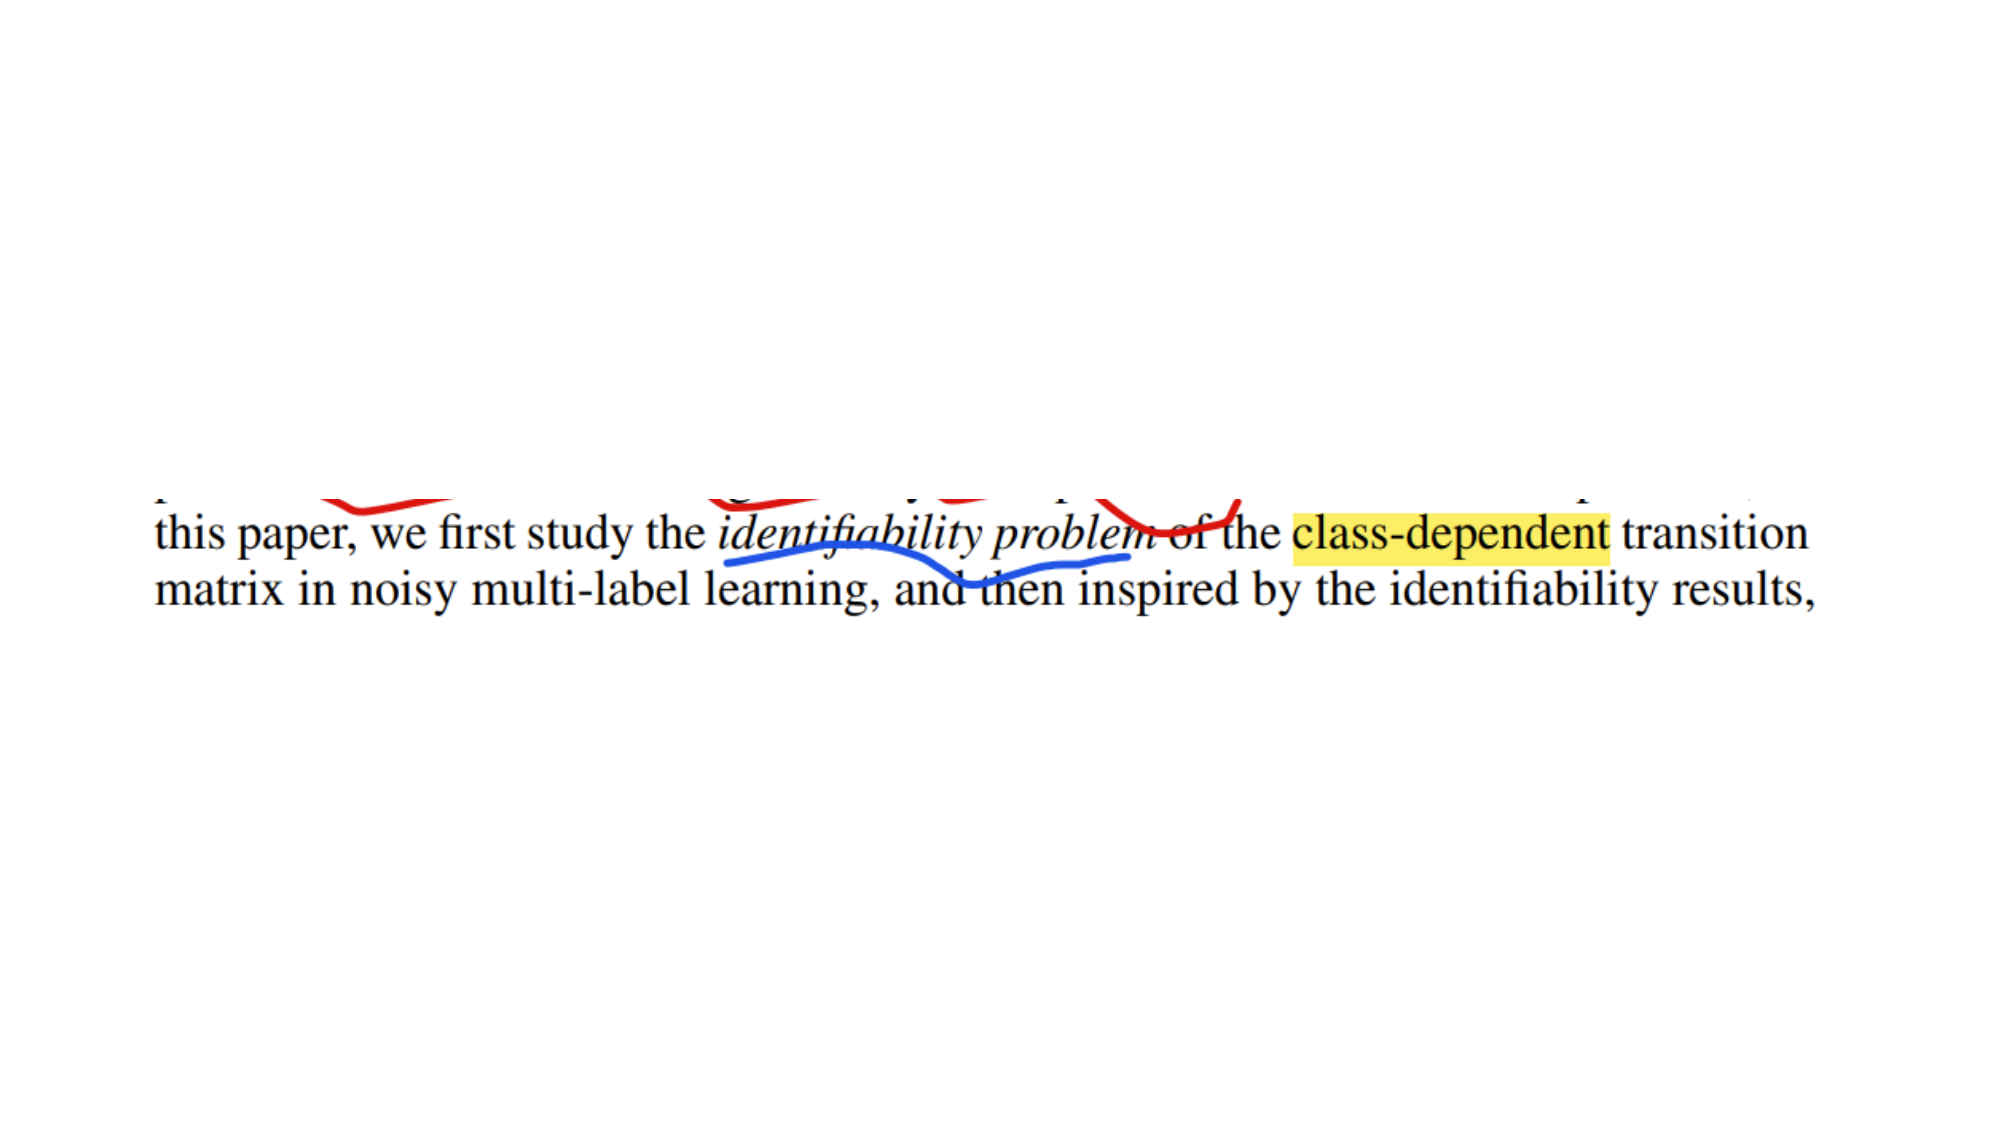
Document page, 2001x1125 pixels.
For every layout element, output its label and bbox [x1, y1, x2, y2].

picture [144, 499, 1856, 626]
